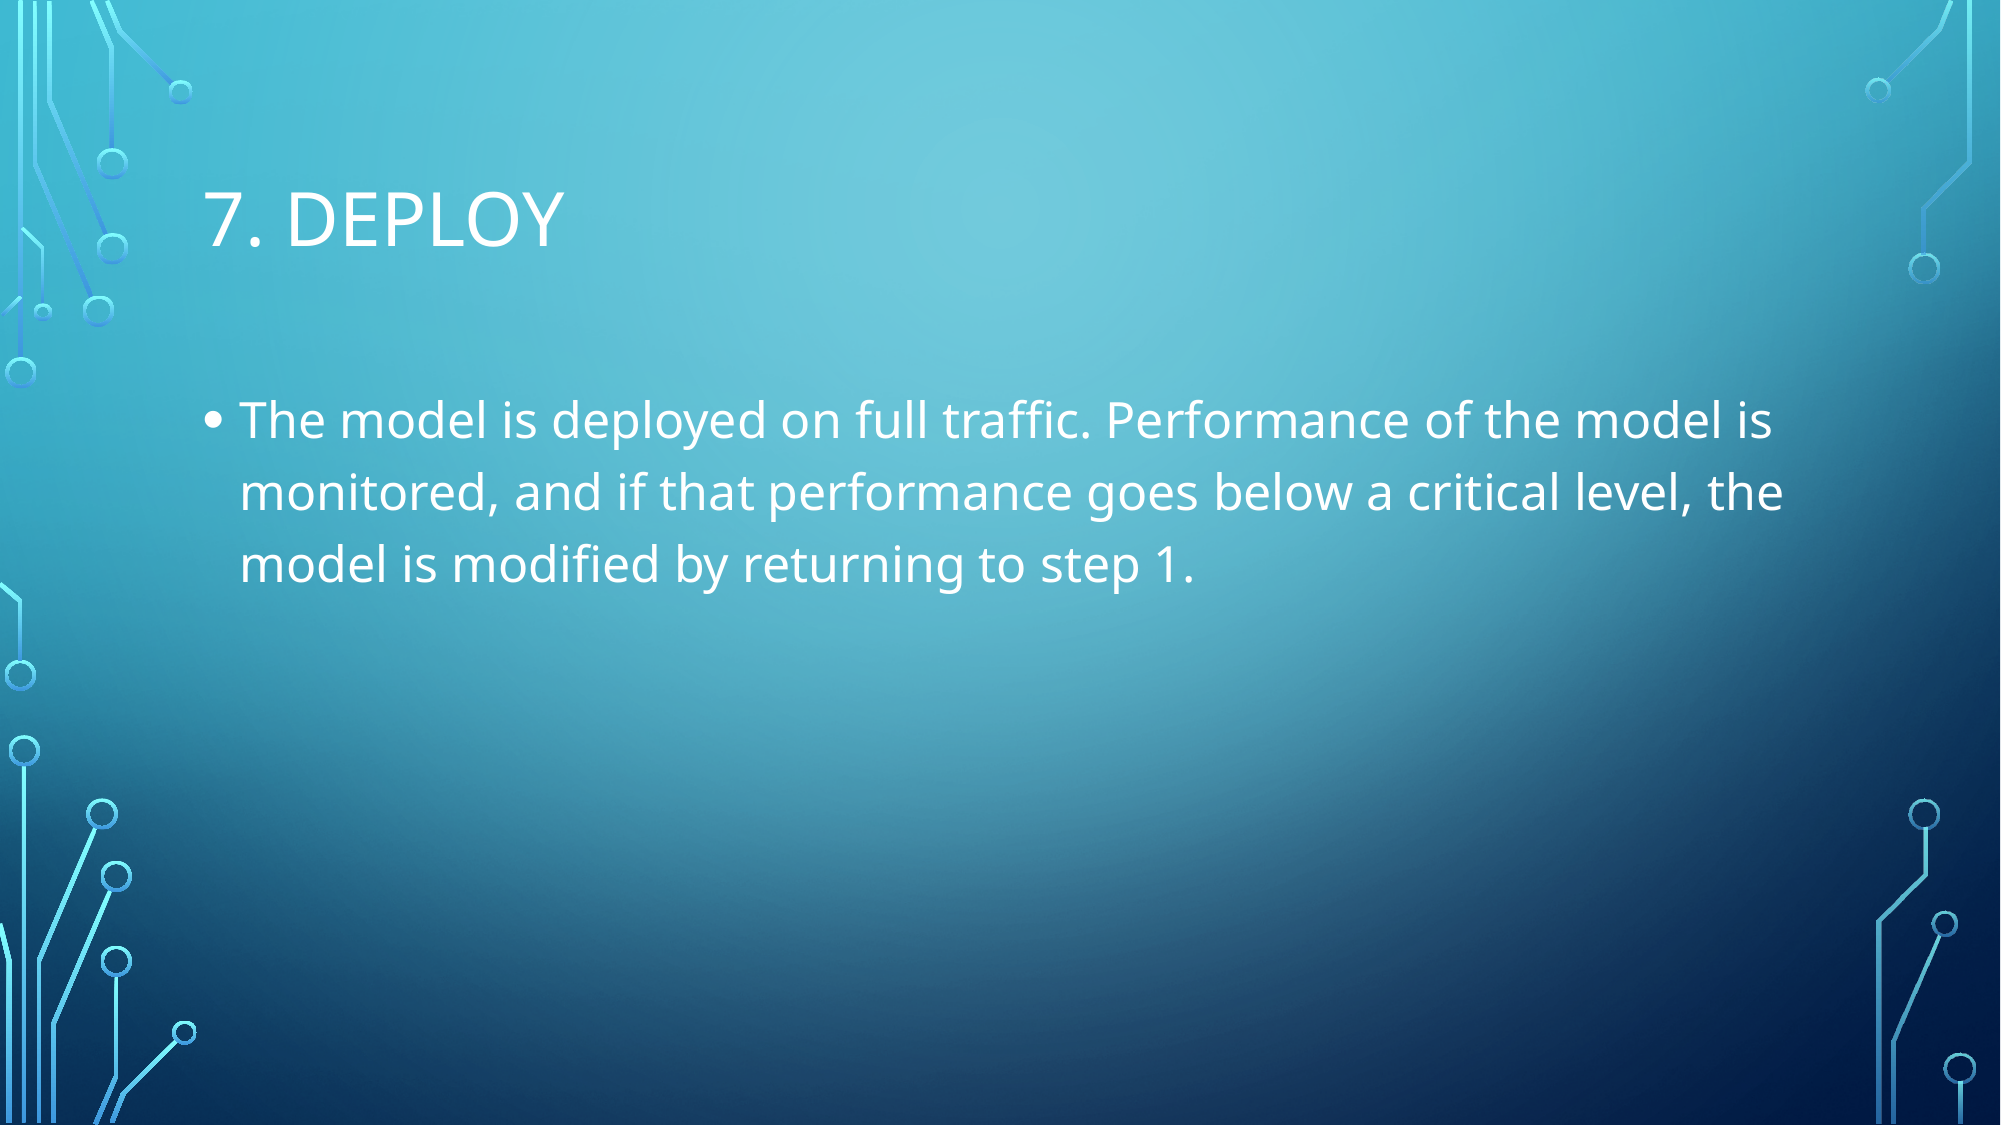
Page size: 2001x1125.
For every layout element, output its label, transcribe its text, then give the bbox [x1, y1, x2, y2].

title 7. deploy [187, 101, 1813, 344]
list The model is deployed on full traffic. Performance of the model is monitored, and if that performance goes below a critical level, the model is modified by returning to step 1. [187, 369, 1813, 950]
